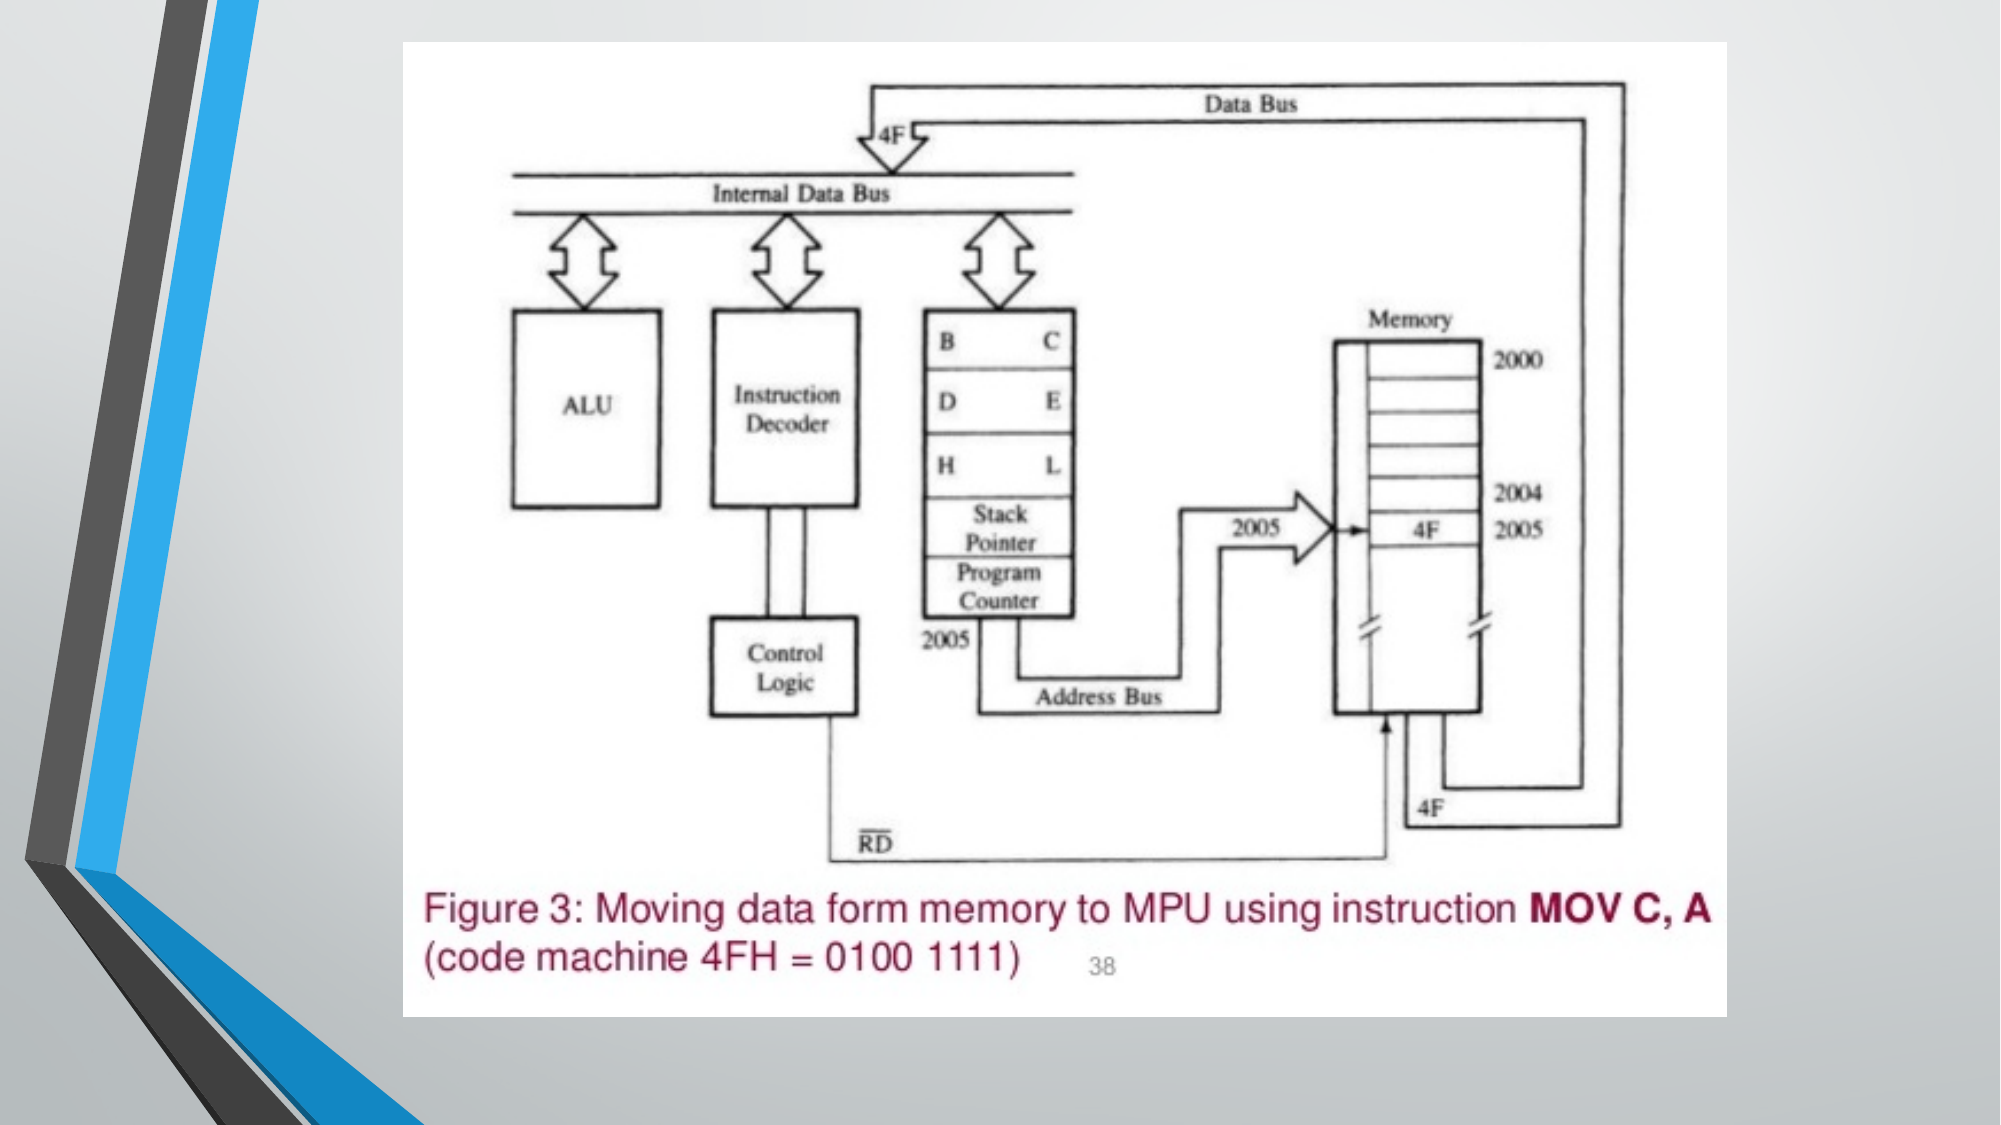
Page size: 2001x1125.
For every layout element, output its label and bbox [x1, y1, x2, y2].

list [403, 42, 1727, 1018]
